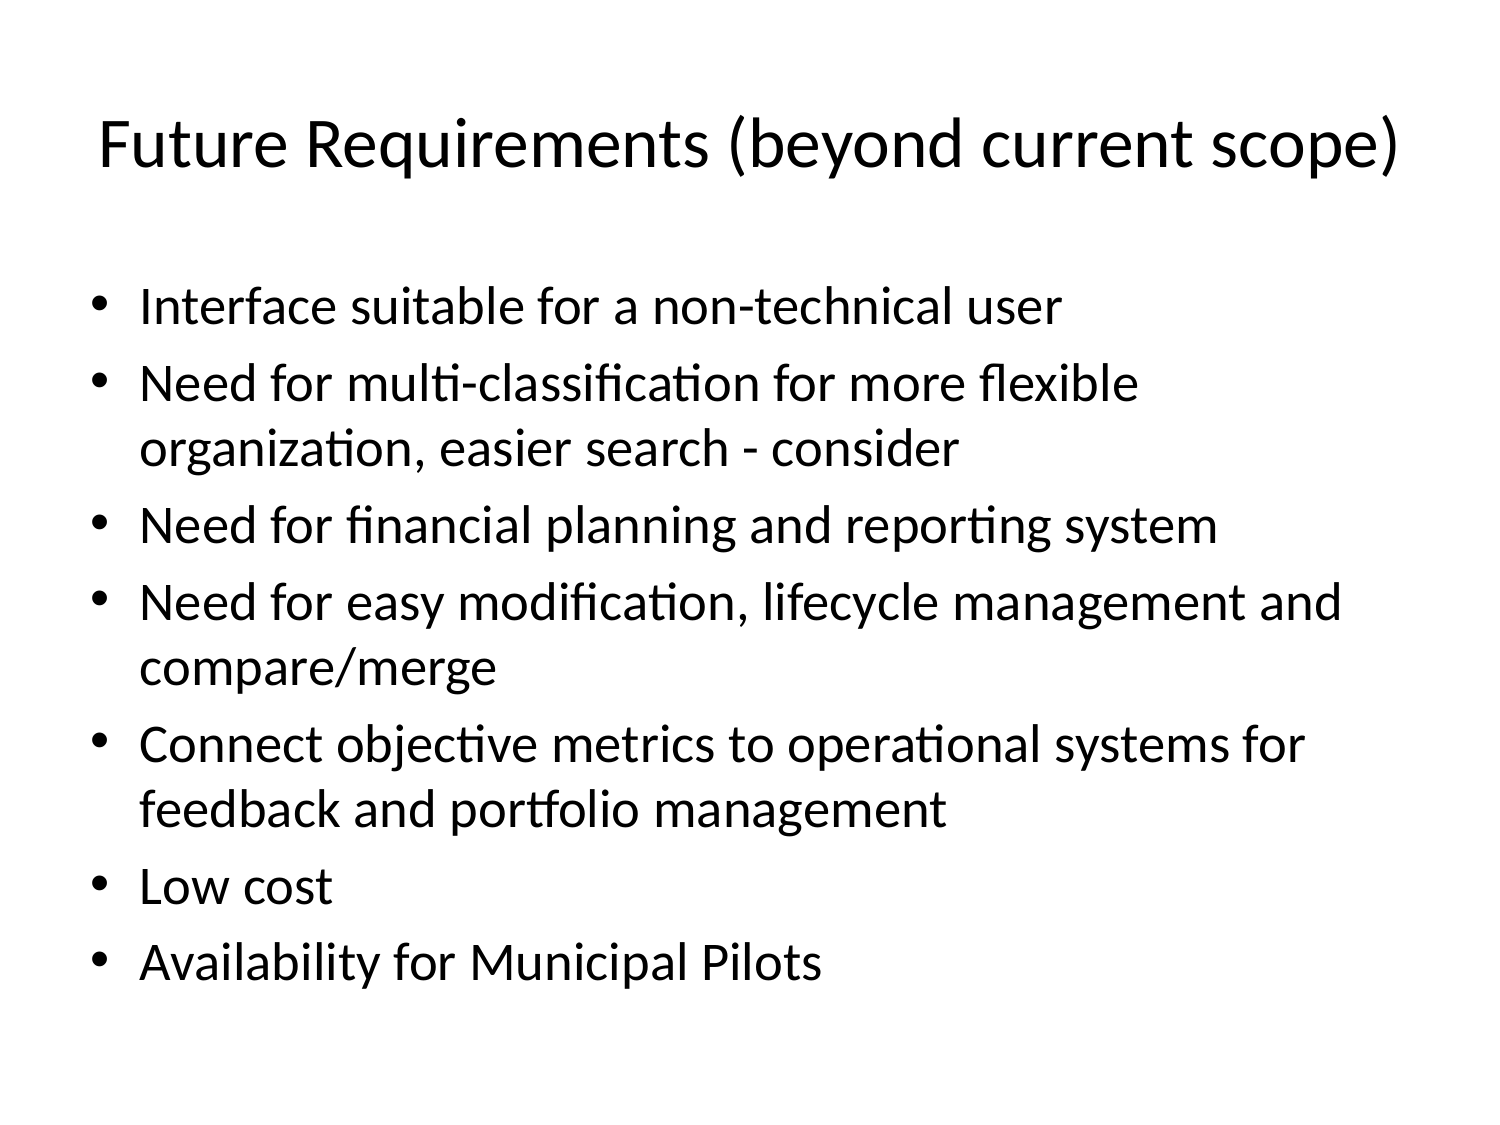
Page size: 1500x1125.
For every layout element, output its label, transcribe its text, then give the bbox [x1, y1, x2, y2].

list Interface suitable for a non-technical user Need for multi-classification for more flexible organization, easier search - consider Need for financial planning and reporting system Need for easy modification, lifecycle management and compare/merge Connect objective metrics to operational systems for feedback and portfolio management Low cost Availability for Municipal Pilots [75, 262, 1425, 1005]
title Future Requirements (beyond current scope) [75, 45, 1425, 233]
